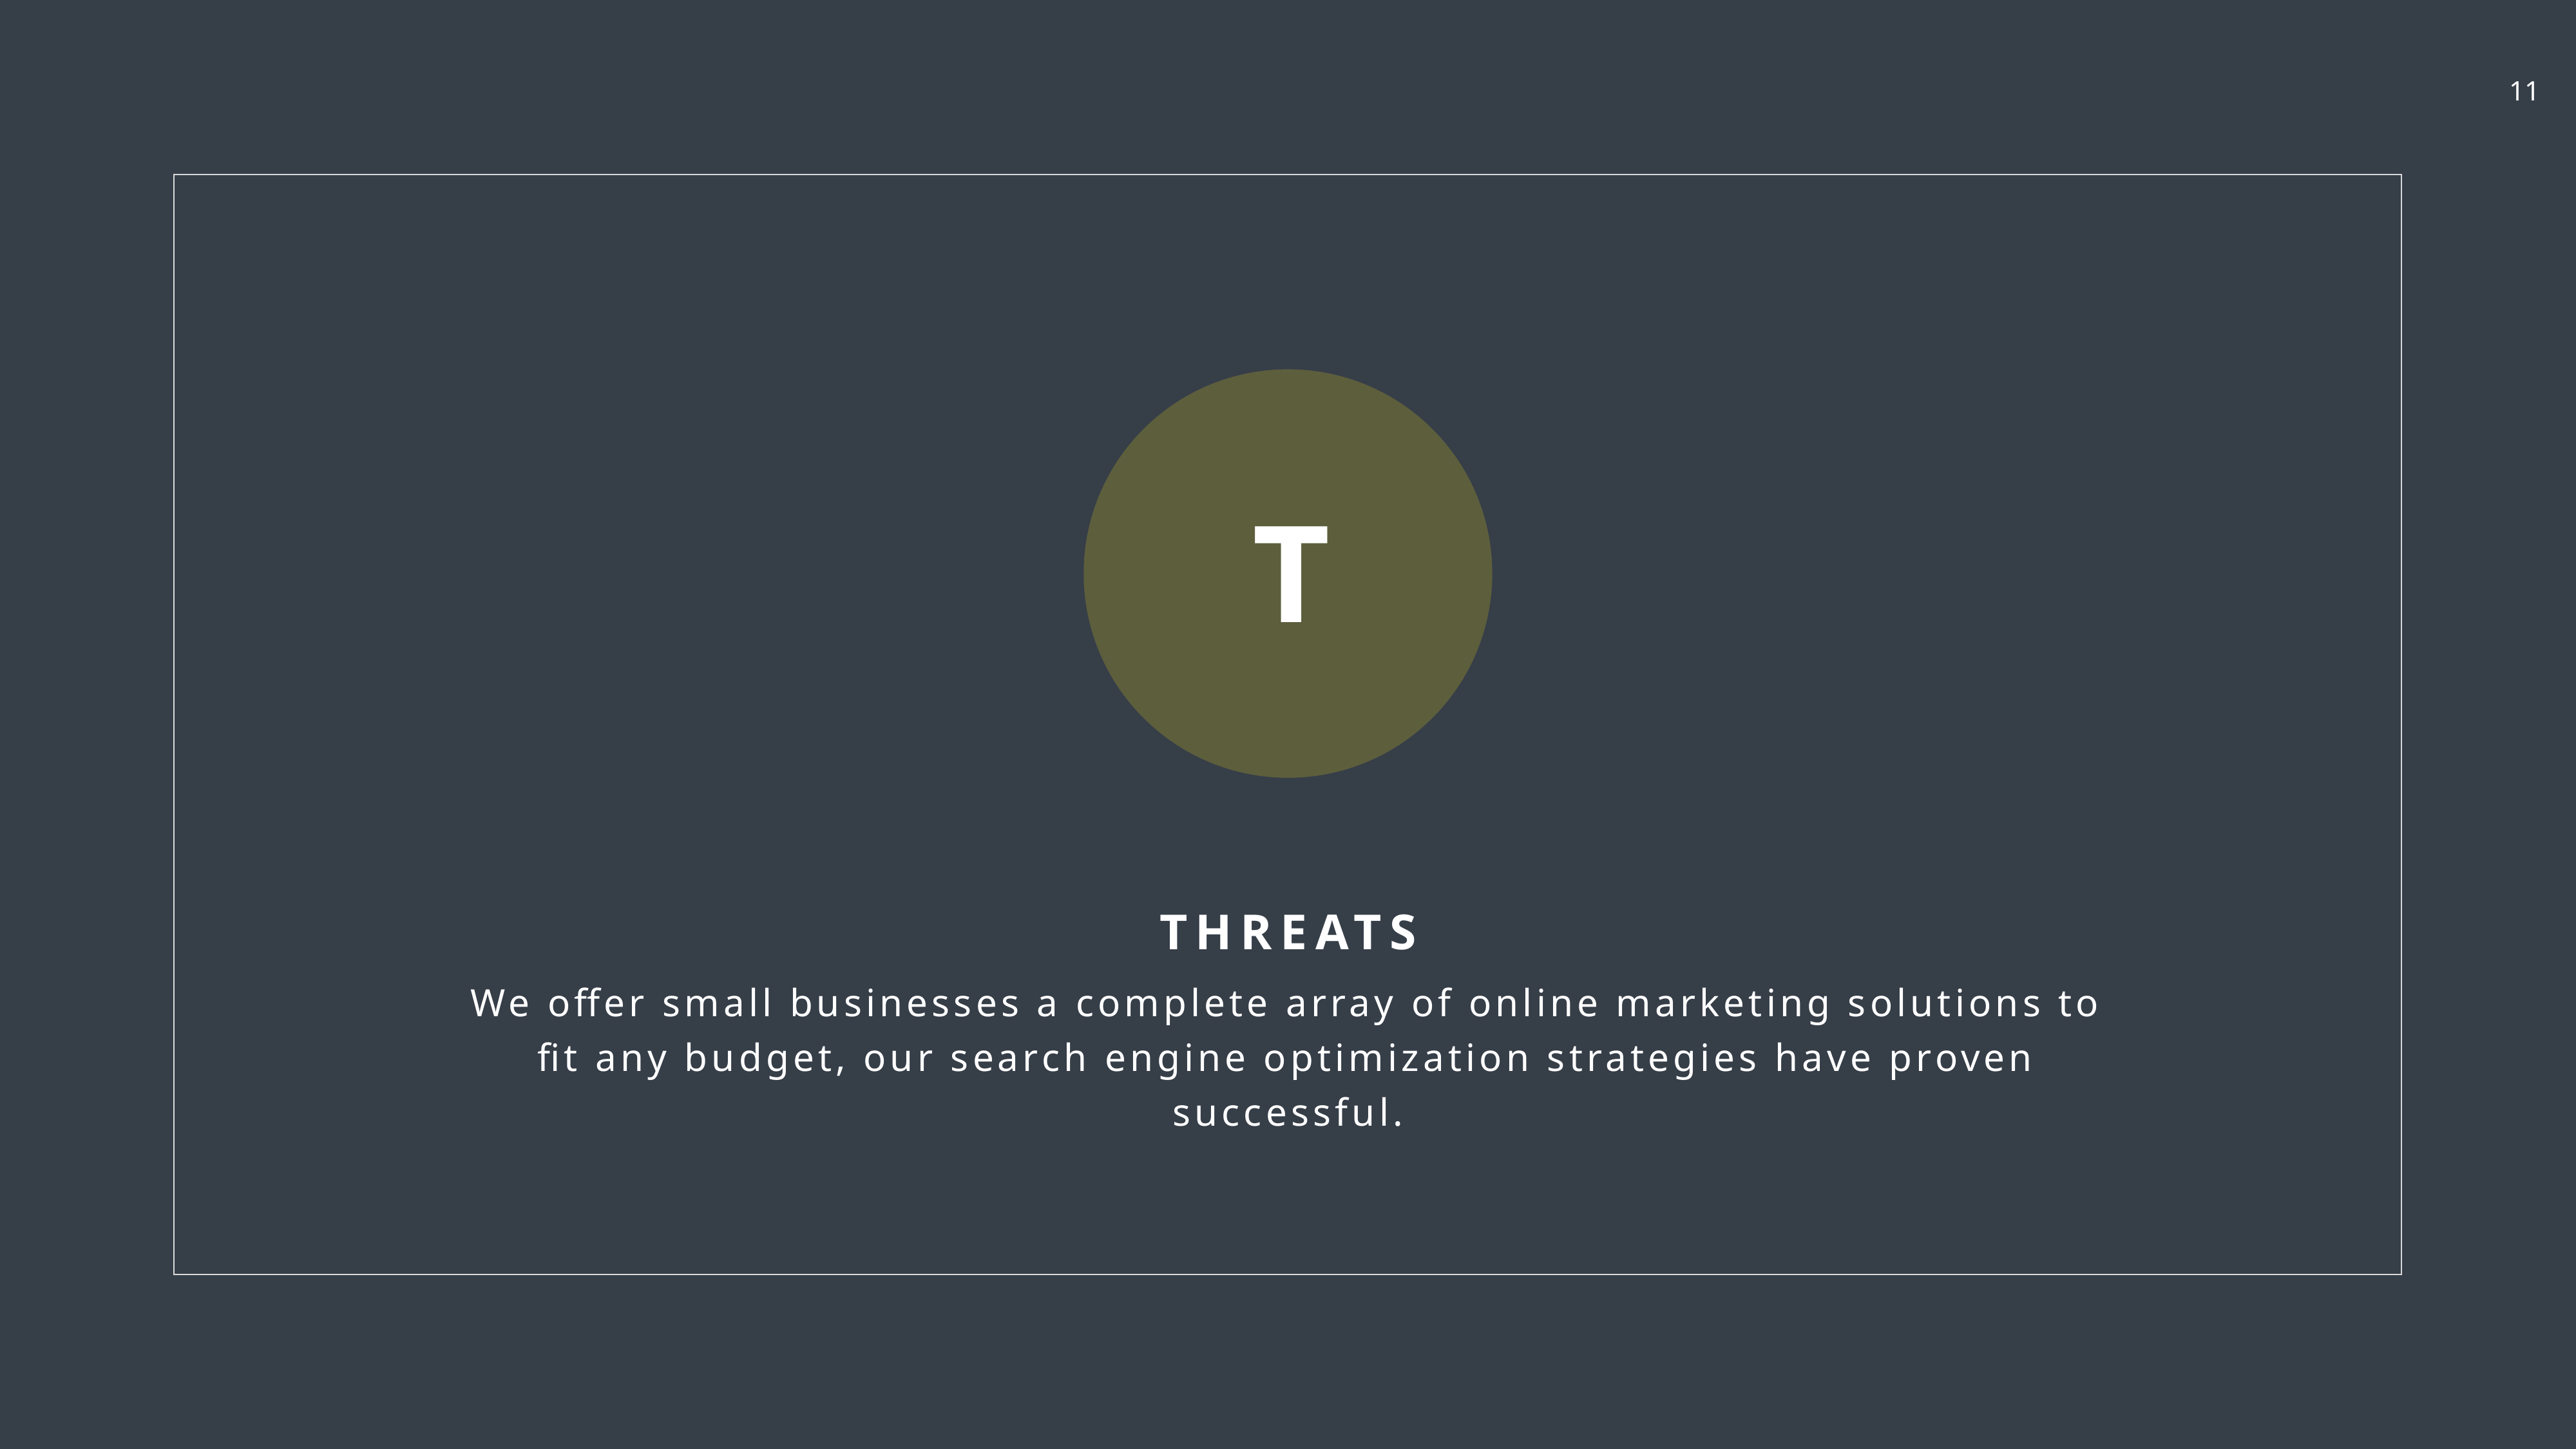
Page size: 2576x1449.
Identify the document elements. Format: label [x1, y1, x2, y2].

text_box [173, 174, 2402, 1275]
text_box [450, 369, 2126, 1080]
